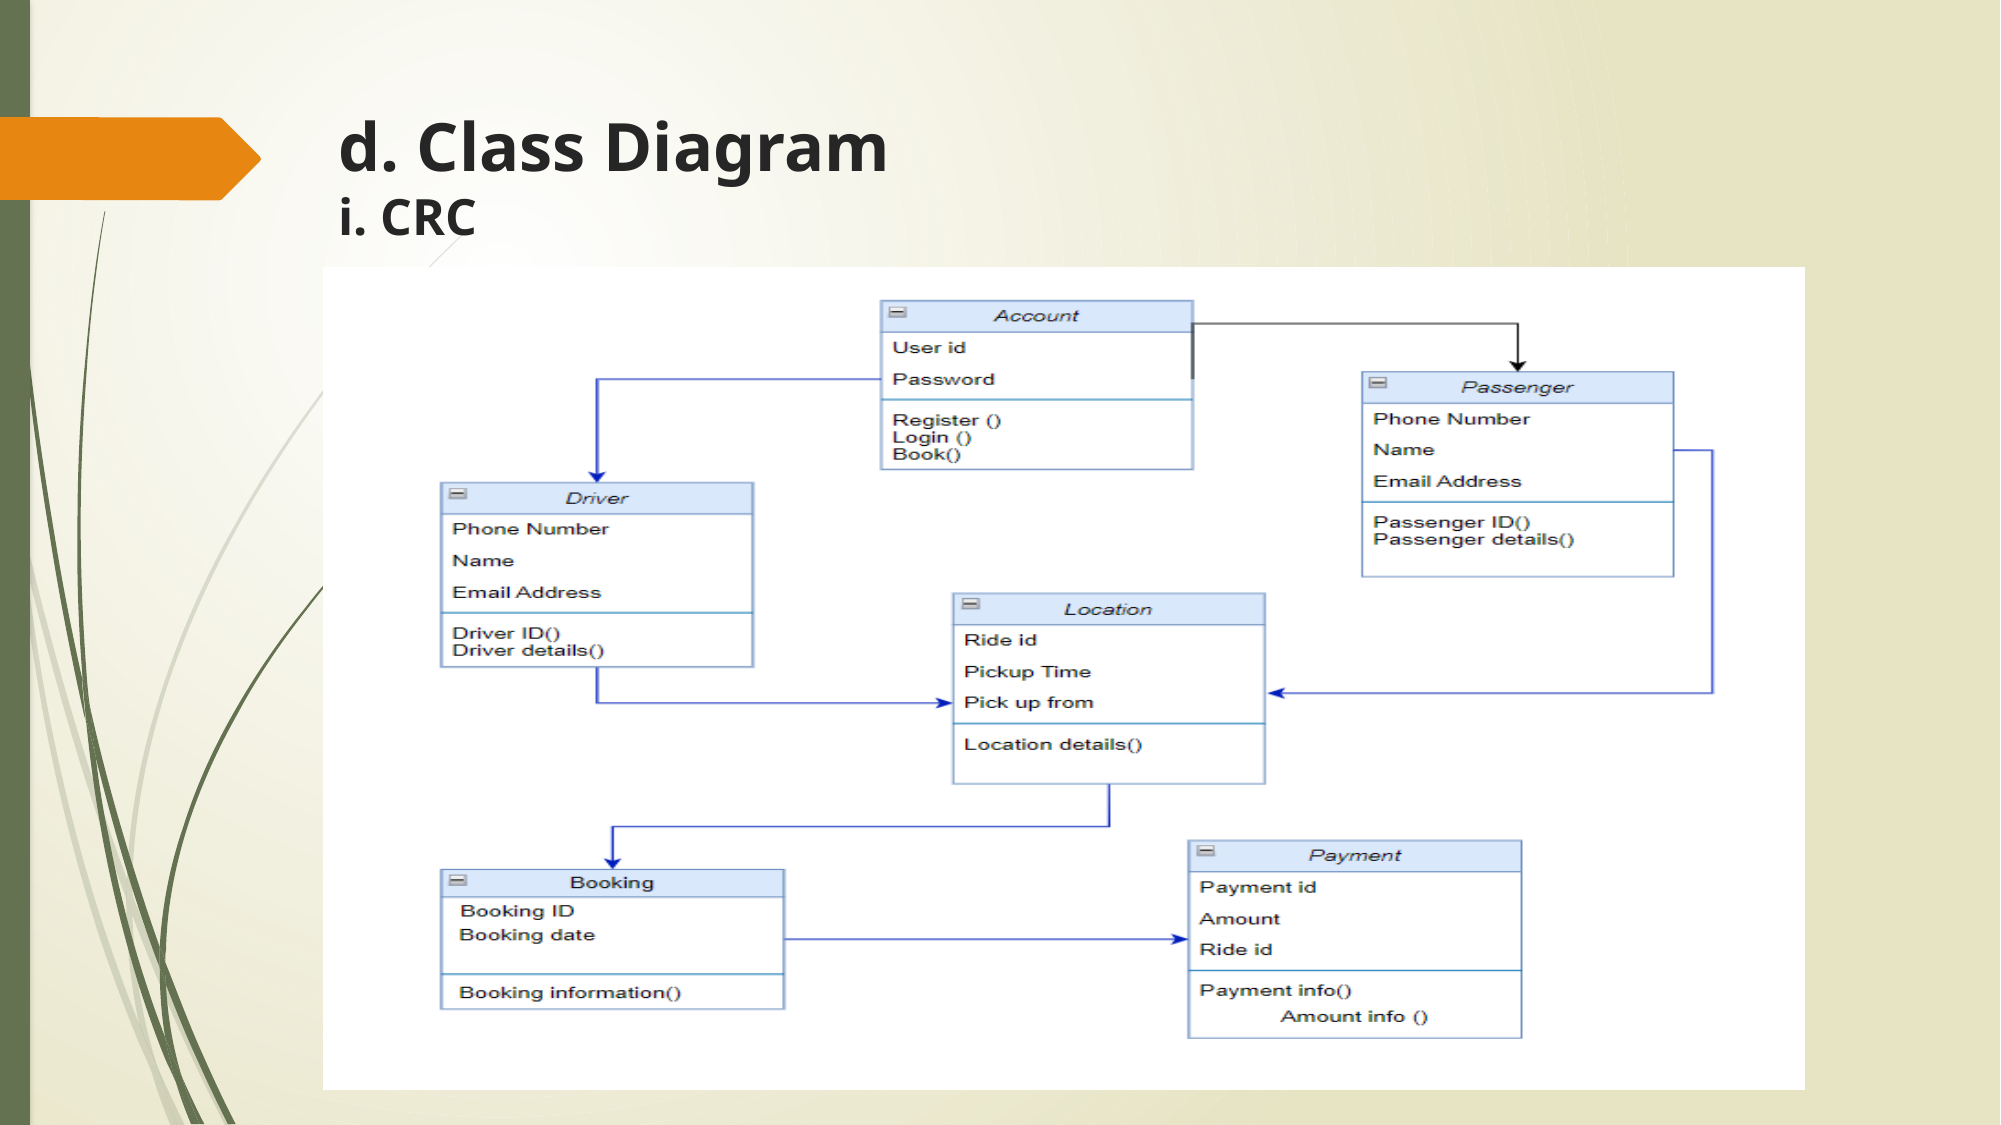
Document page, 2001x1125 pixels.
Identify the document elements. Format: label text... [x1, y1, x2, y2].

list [323, 267, 1805, 1090]
title d. Class Diagram i. CRC [323, 97, 1888, 268]
